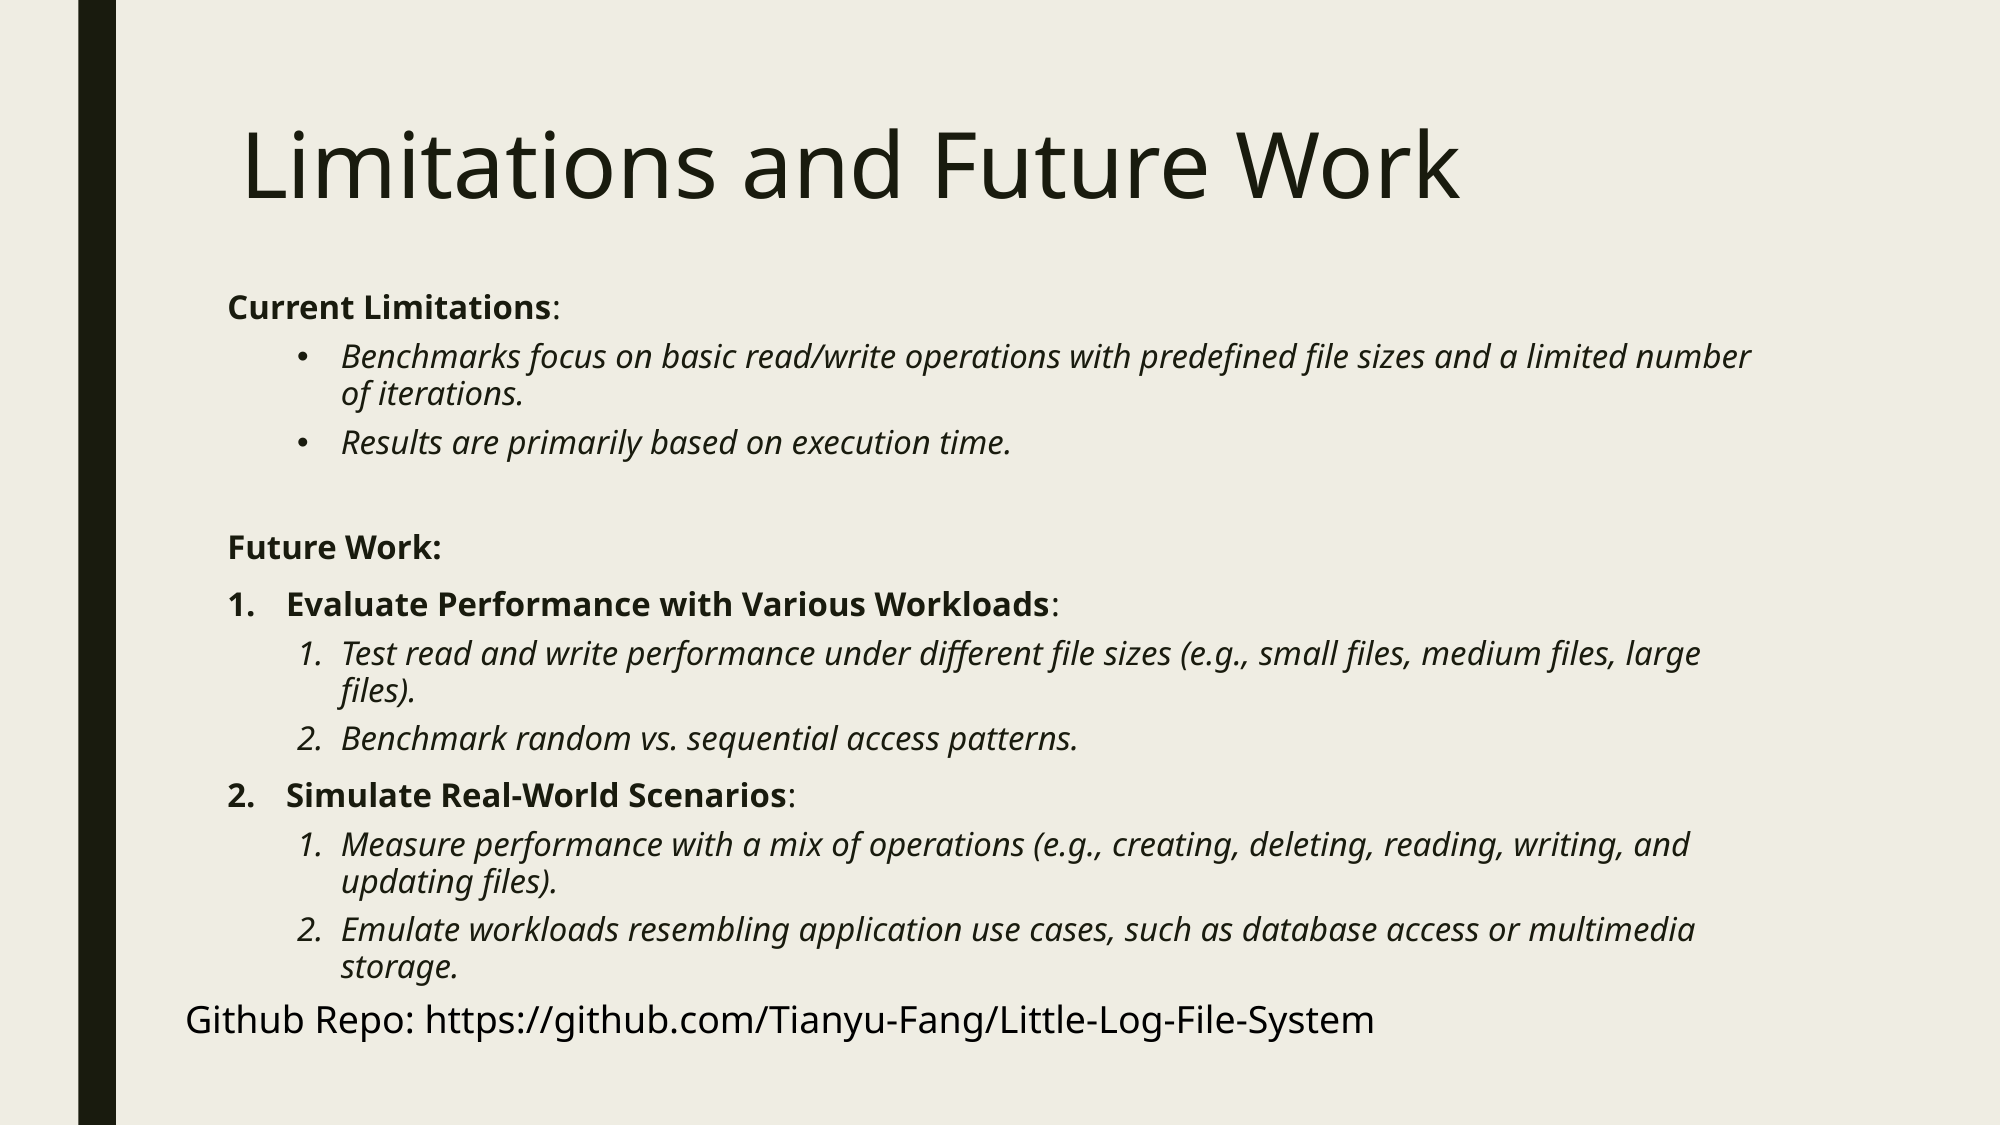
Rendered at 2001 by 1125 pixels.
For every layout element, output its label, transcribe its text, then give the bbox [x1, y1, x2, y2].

text_box Github Repo: https://github.com/Tianyu-Fang/Little-Log-File-System [170, 988, 1391, 1049]
list Current Limitations: Benchmarks focus on basic read/write operations with predefined file sizes and a limited number of iterations. Results are primarily based on execution time. Future Work: Evaluate Performance with Various Workloads: Test read and write performance under different file sizes (e.g., small files, medium files, large files). Benchmark random vs. sequential access patterns. Simulate Real-World Scenarios: Measure performance with a mix of operations (e.g., creating, deleting, reading, writing, and updating files). Emulate workloads resembling application use cases, such as database access or multimedia storage. [212, 282, 1788, 996]
title Limitations and Future Work [225, 112, 1800, 230]
